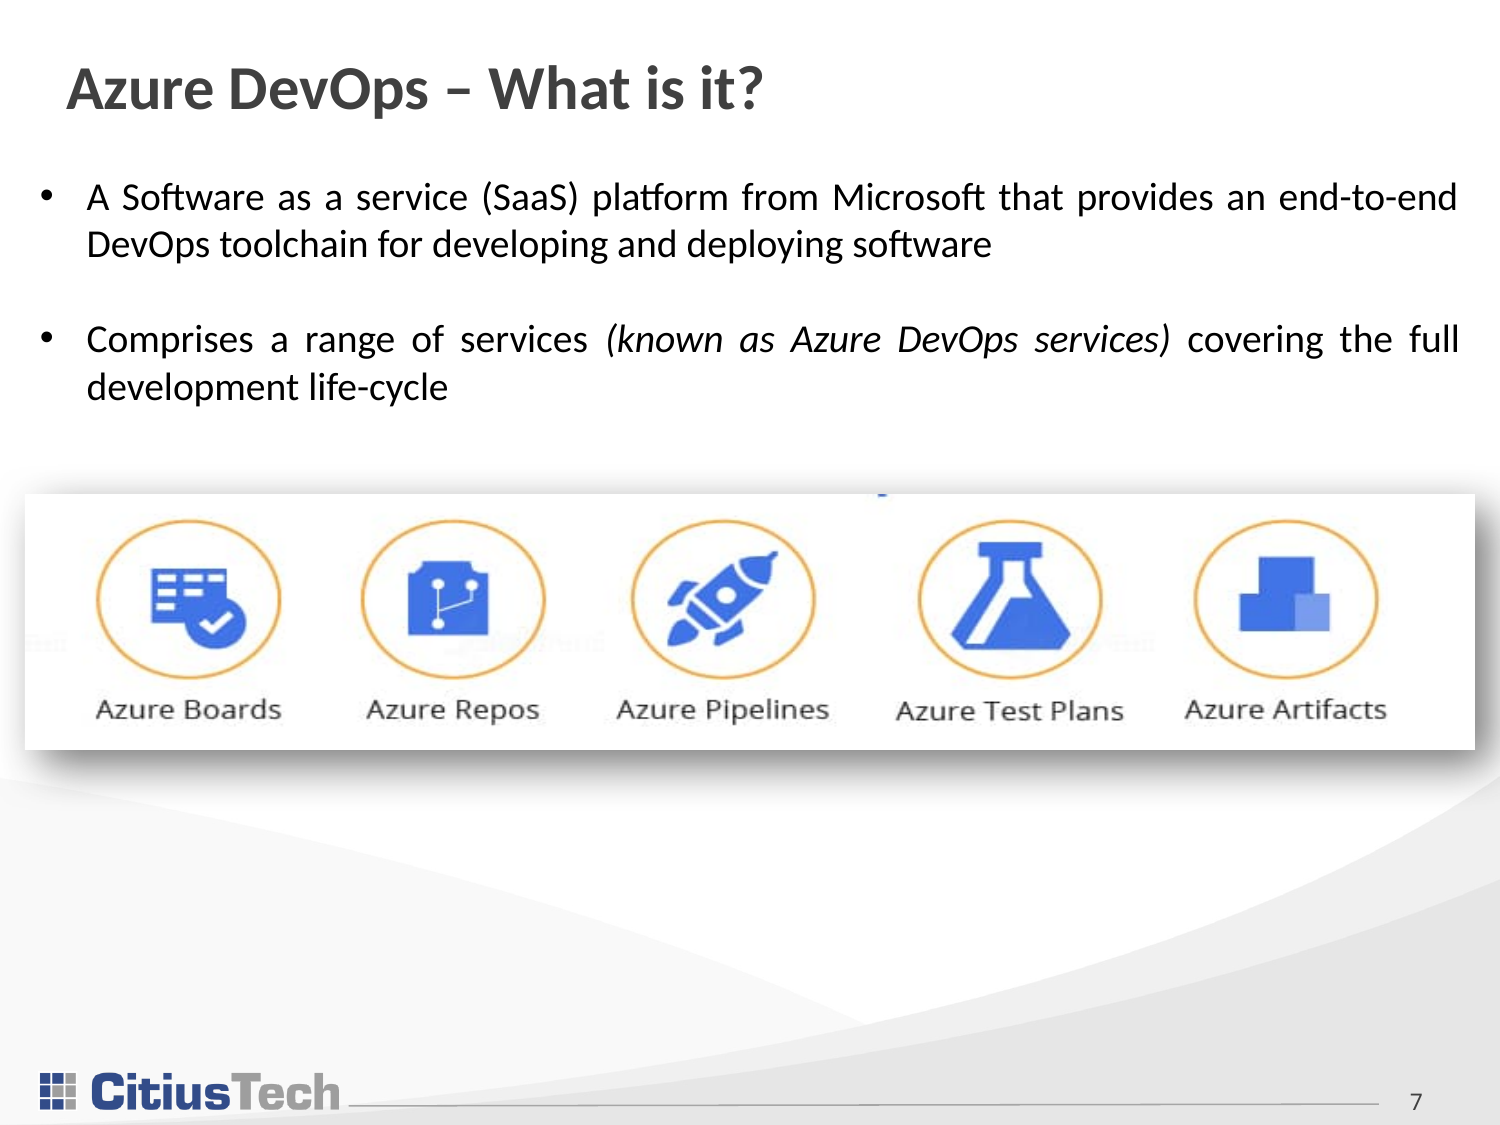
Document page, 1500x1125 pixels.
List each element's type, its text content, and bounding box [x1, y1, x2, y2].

text_box A Software as a service (SaaS) platform from Microsoft that provides an end-to-end DevOps toolchain for developing and deploying software Comprises a range of services (known as Azure DevOps services) covering the full development life-cycle [24, 163, 1475, 416]
title Azure DevOps – What is it? [50, 37, 1456, 132]
picture [0, 0, 1500, 1125]
